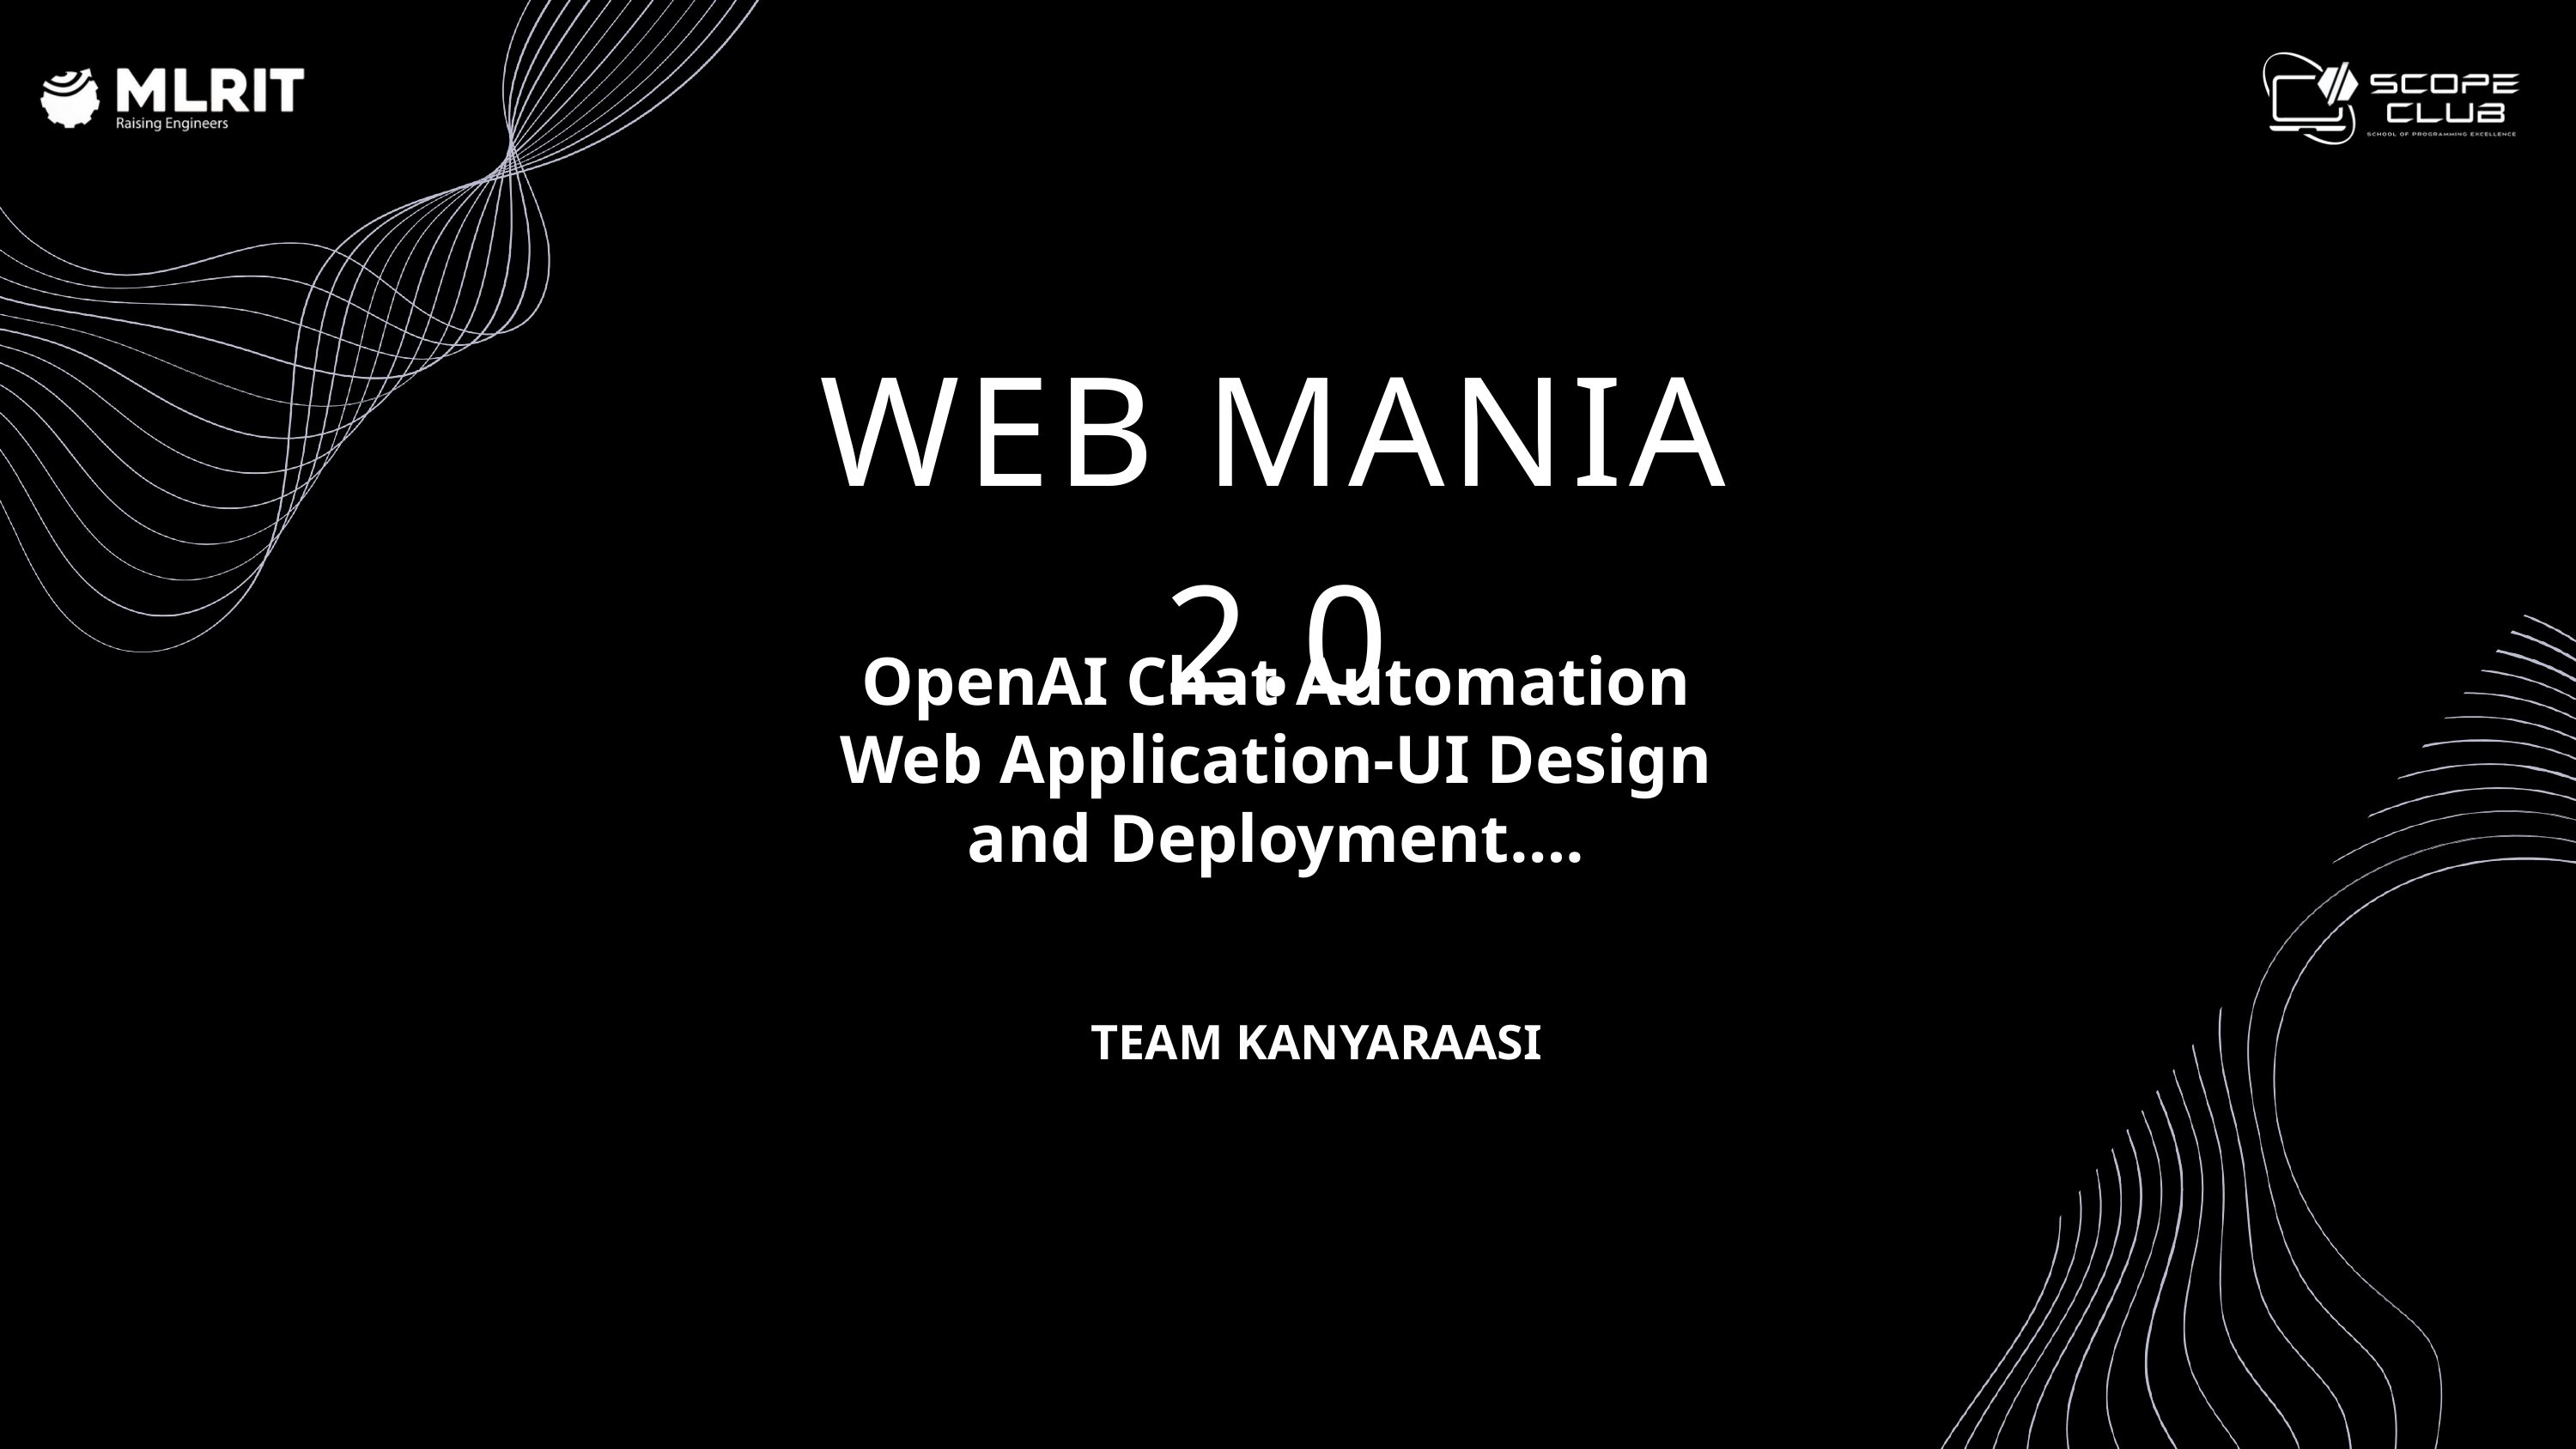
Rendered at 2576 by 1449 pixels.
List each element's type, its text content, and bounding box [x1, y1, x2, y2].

text_box TEAM KANYARAASI [1051, 1011, 1583, 1070]
text_box [0, 0, 812, 652]
text_box [29, 58, 318, 132]
text_box WEB MANIA 2.0 [702, 307, 1850, 725]
text_box OpenAI Chat Automation Web Application-UI Design and Deployment…. [793, 639, 1759, 876]
text_box [1898, 575, 2576, 1449]
text_box [2258, 41, 2530, 152]
